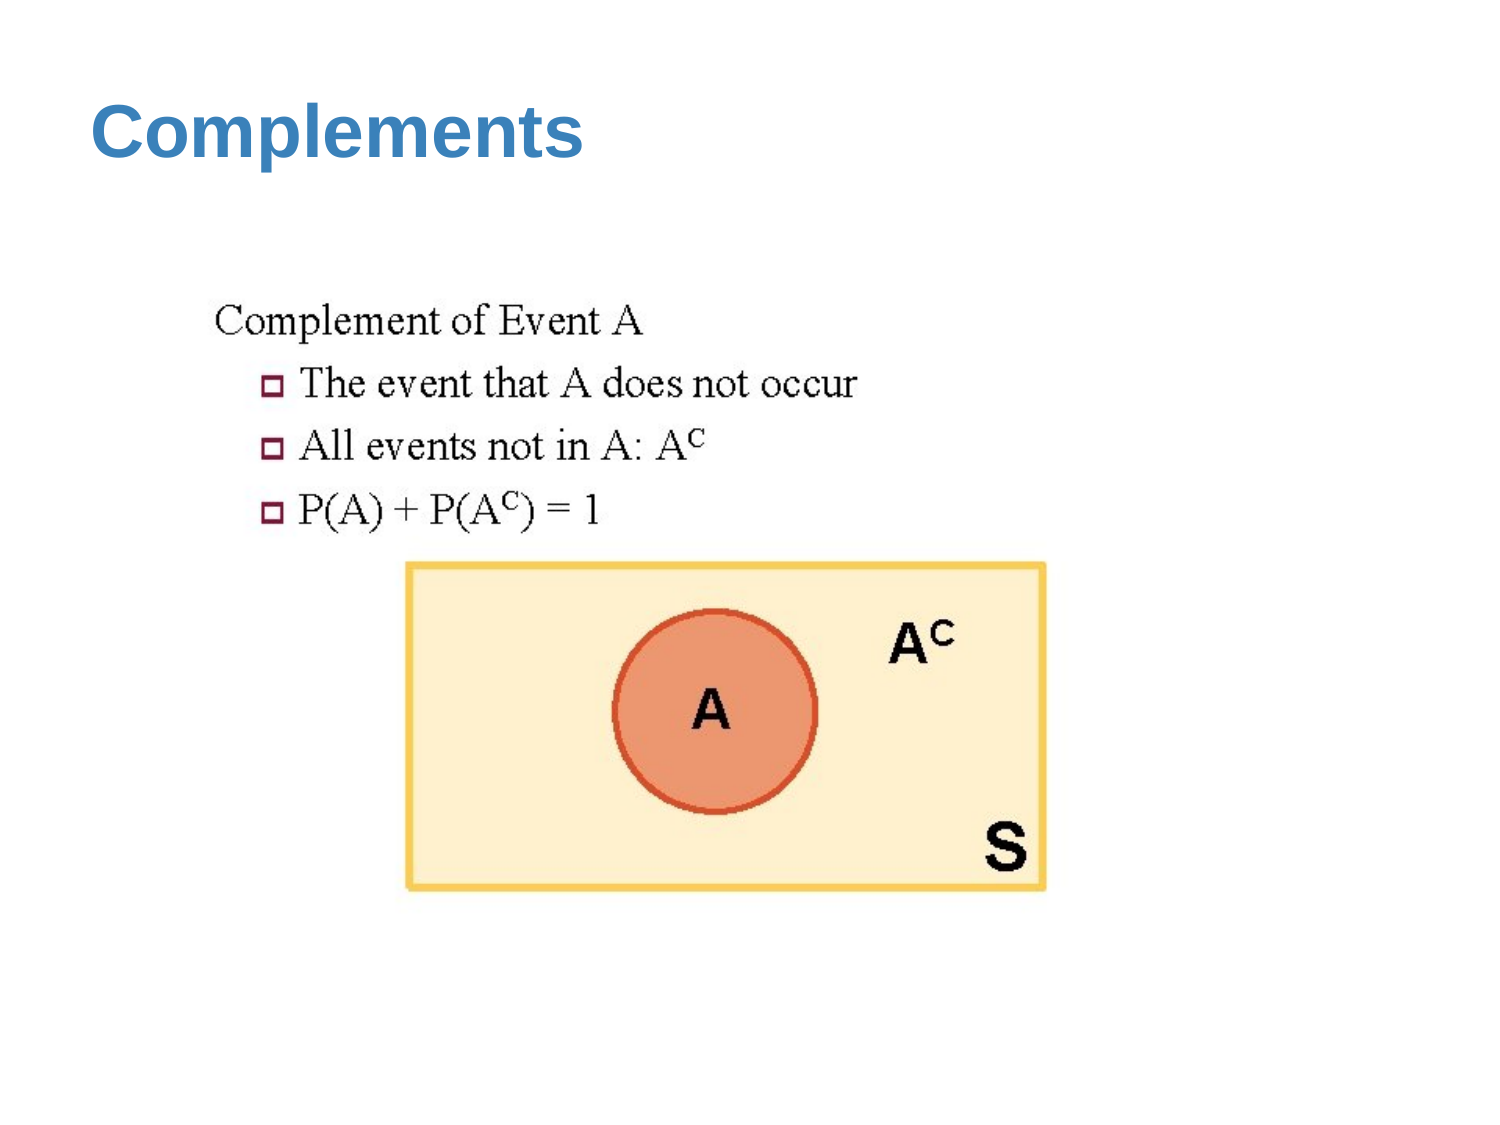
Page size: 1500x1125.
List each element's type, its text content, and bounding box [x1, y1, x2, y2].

title Complements [75, 0, 1425, 188]
picture [198, 289, 1300, 931]
